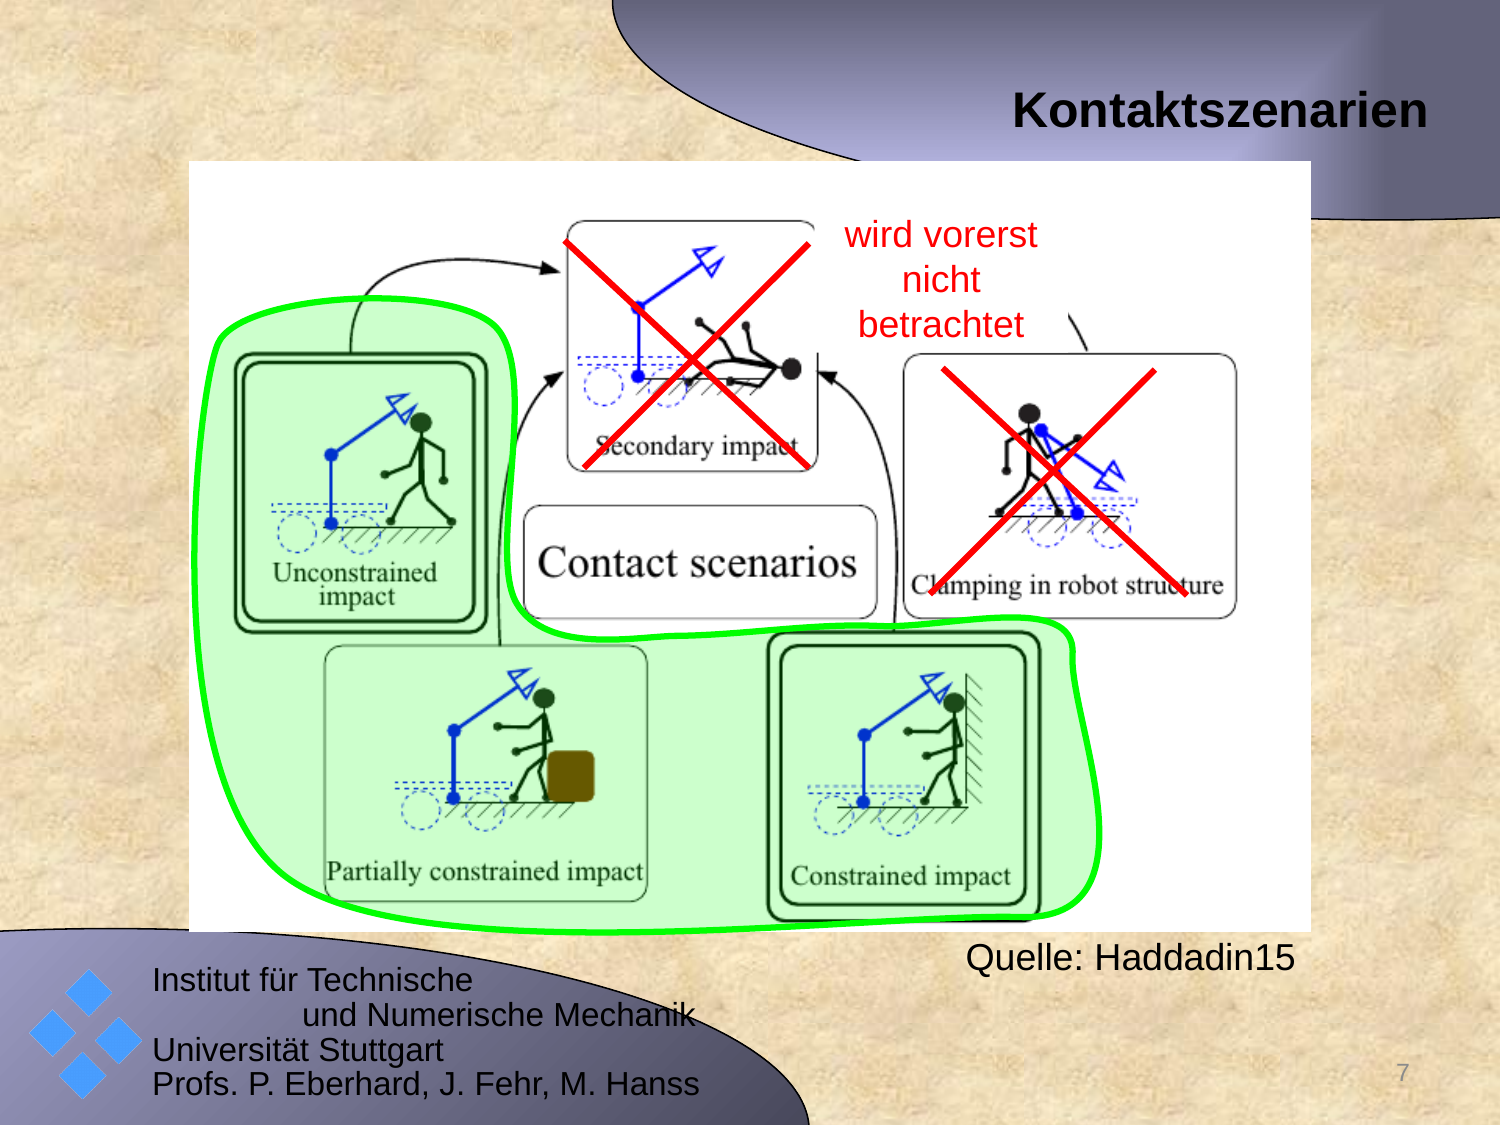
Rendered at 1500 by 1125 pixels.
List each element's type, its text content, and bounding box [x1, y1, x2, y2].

picture [0, 0, 1500, 1125]
text_box Quelle: Haddadin15 [950, 925, 1477, 986]
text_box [929, 369, 939, 595]
title Kontaktszenarien [774, 19, 1444, 195]
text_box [564, 240, 810, 469]
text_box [942, 367, 1188, 596]
slide_number 7 [1074, 1041, 1425, 1102]
picture [29, 969, 142, 1099]
